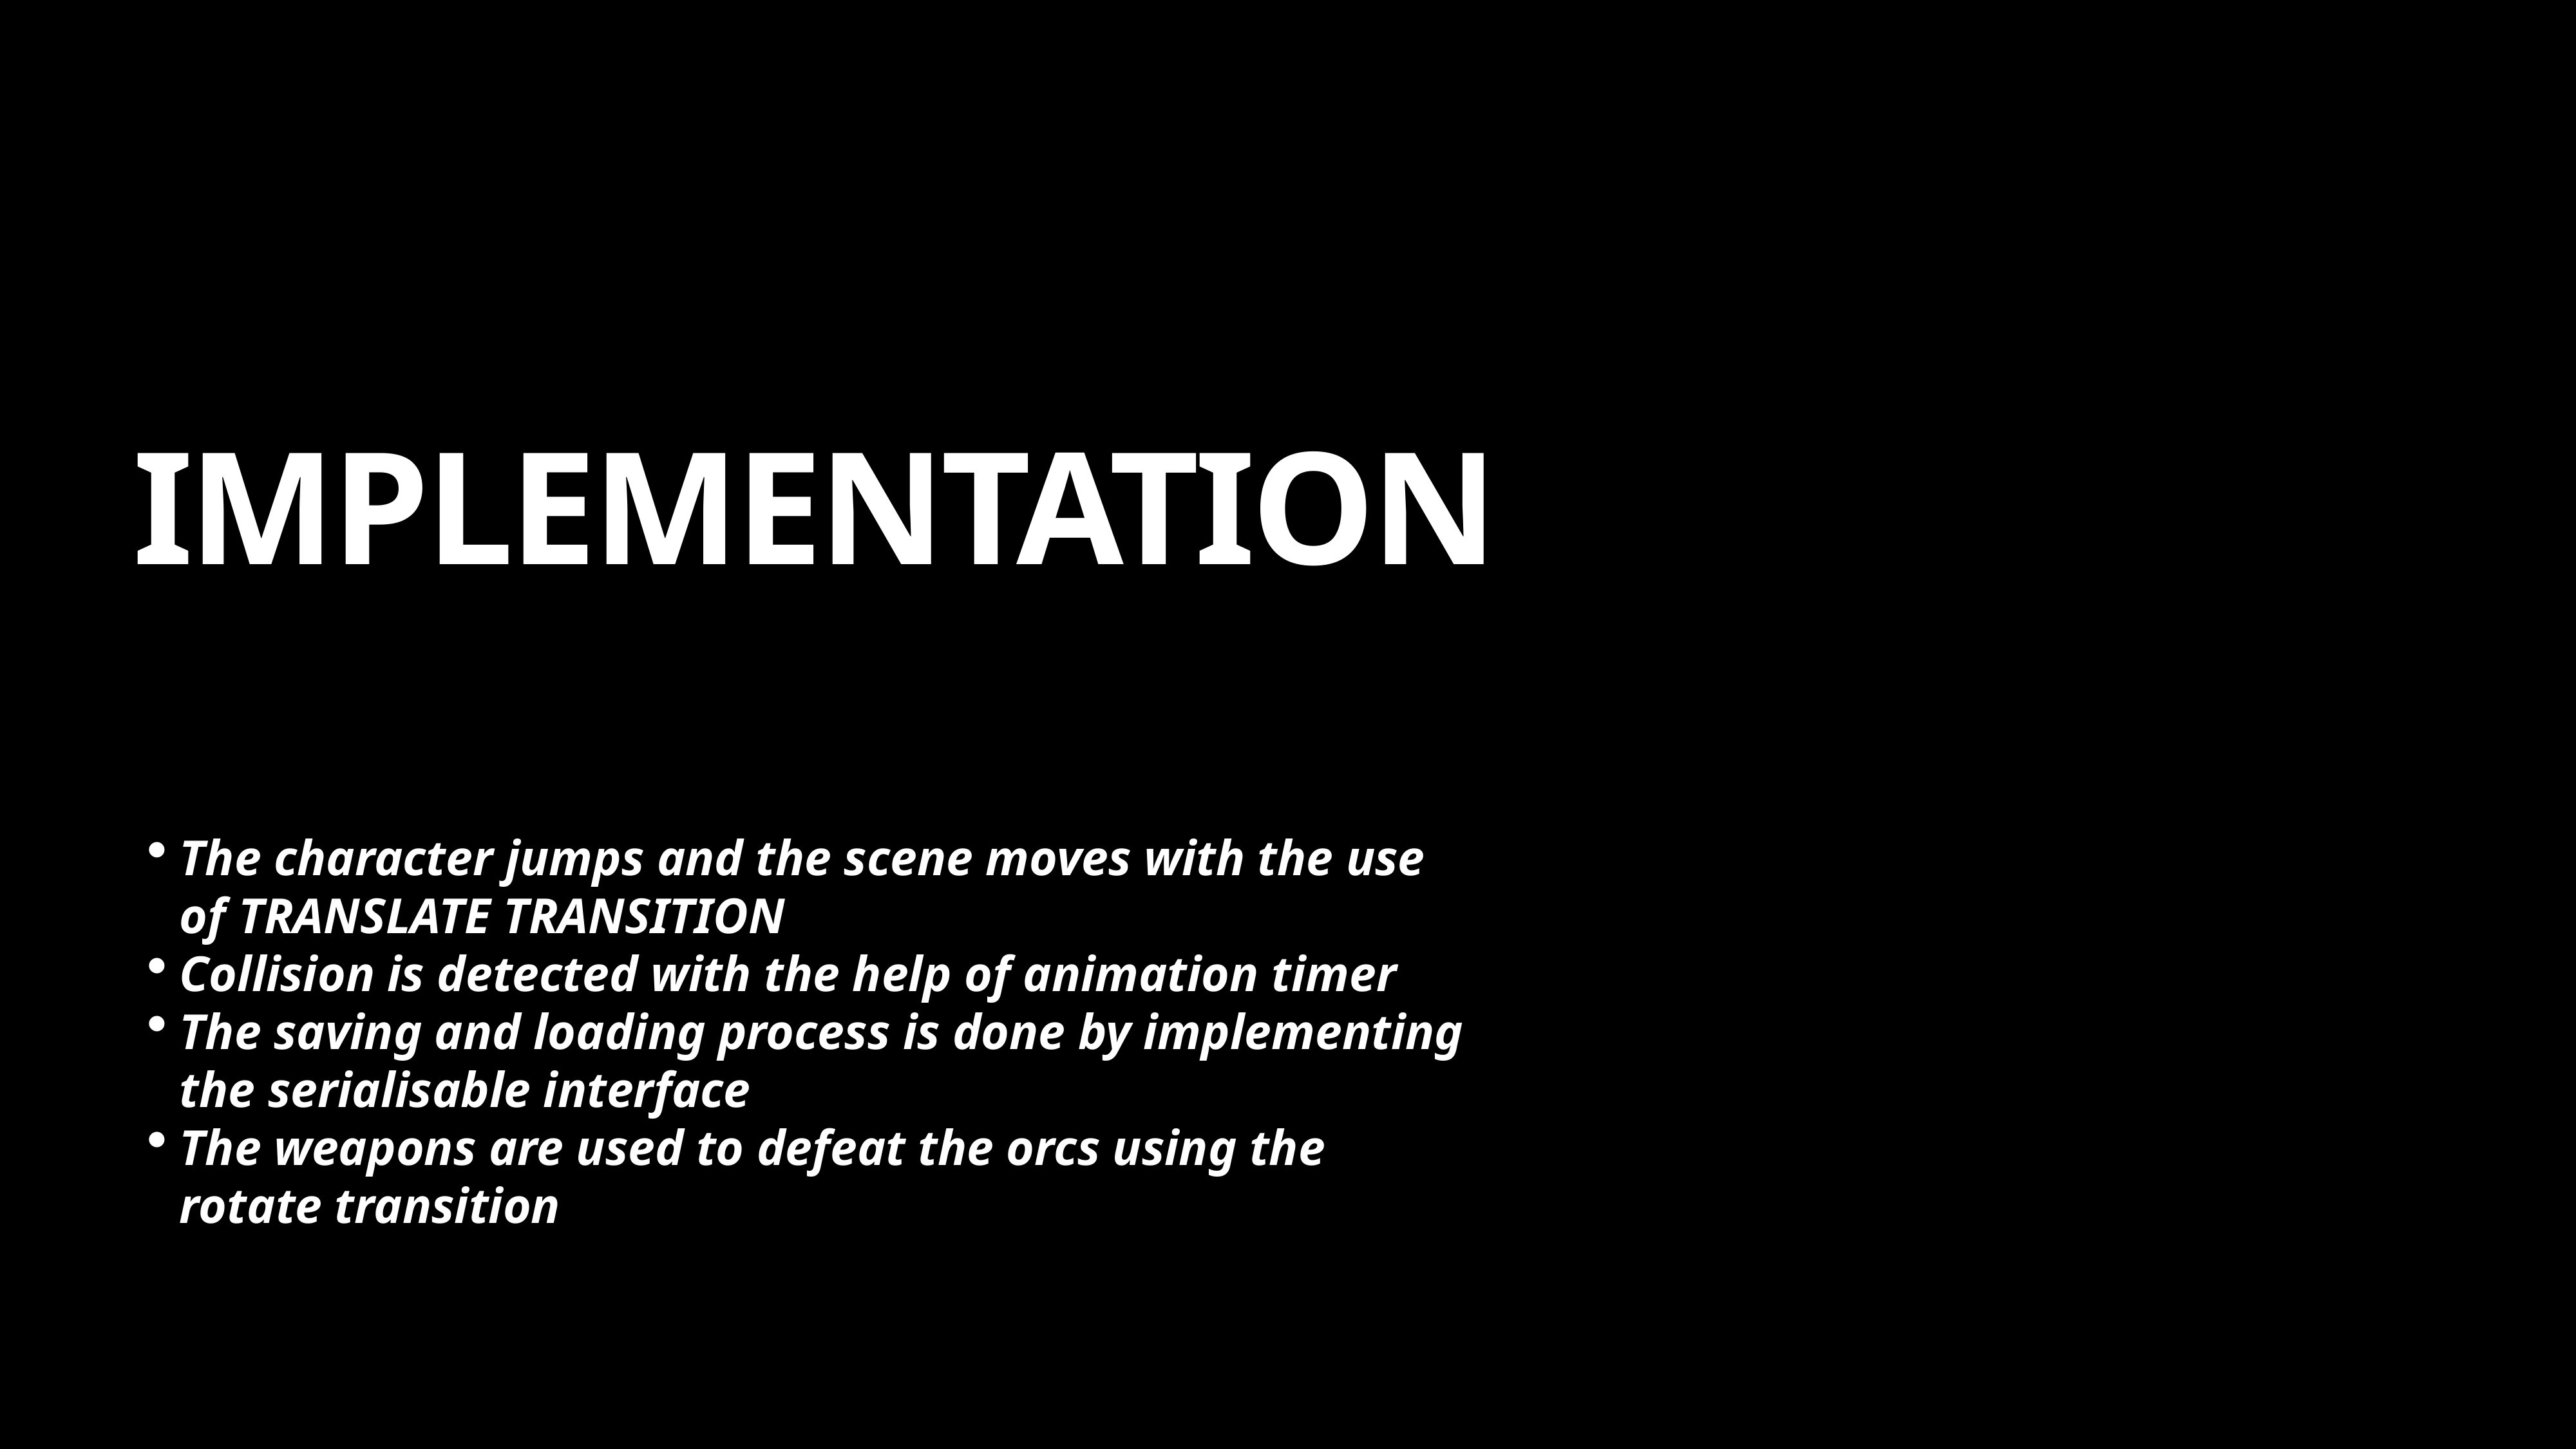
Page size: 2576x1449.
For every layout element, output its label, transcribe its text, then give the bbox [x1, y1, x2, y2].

text_box The character jumps and the scene moves with the use of TRANSLATE TRANSITION Collision is detected with the help of animation timer The saving and loading process is done by implementing the serialisable interface The weapons are used to defeat the orcs using the rotate transition [142, 822, 1483, 1239]
title IMPLEMENTATION [127, 108, 2449, 600]
